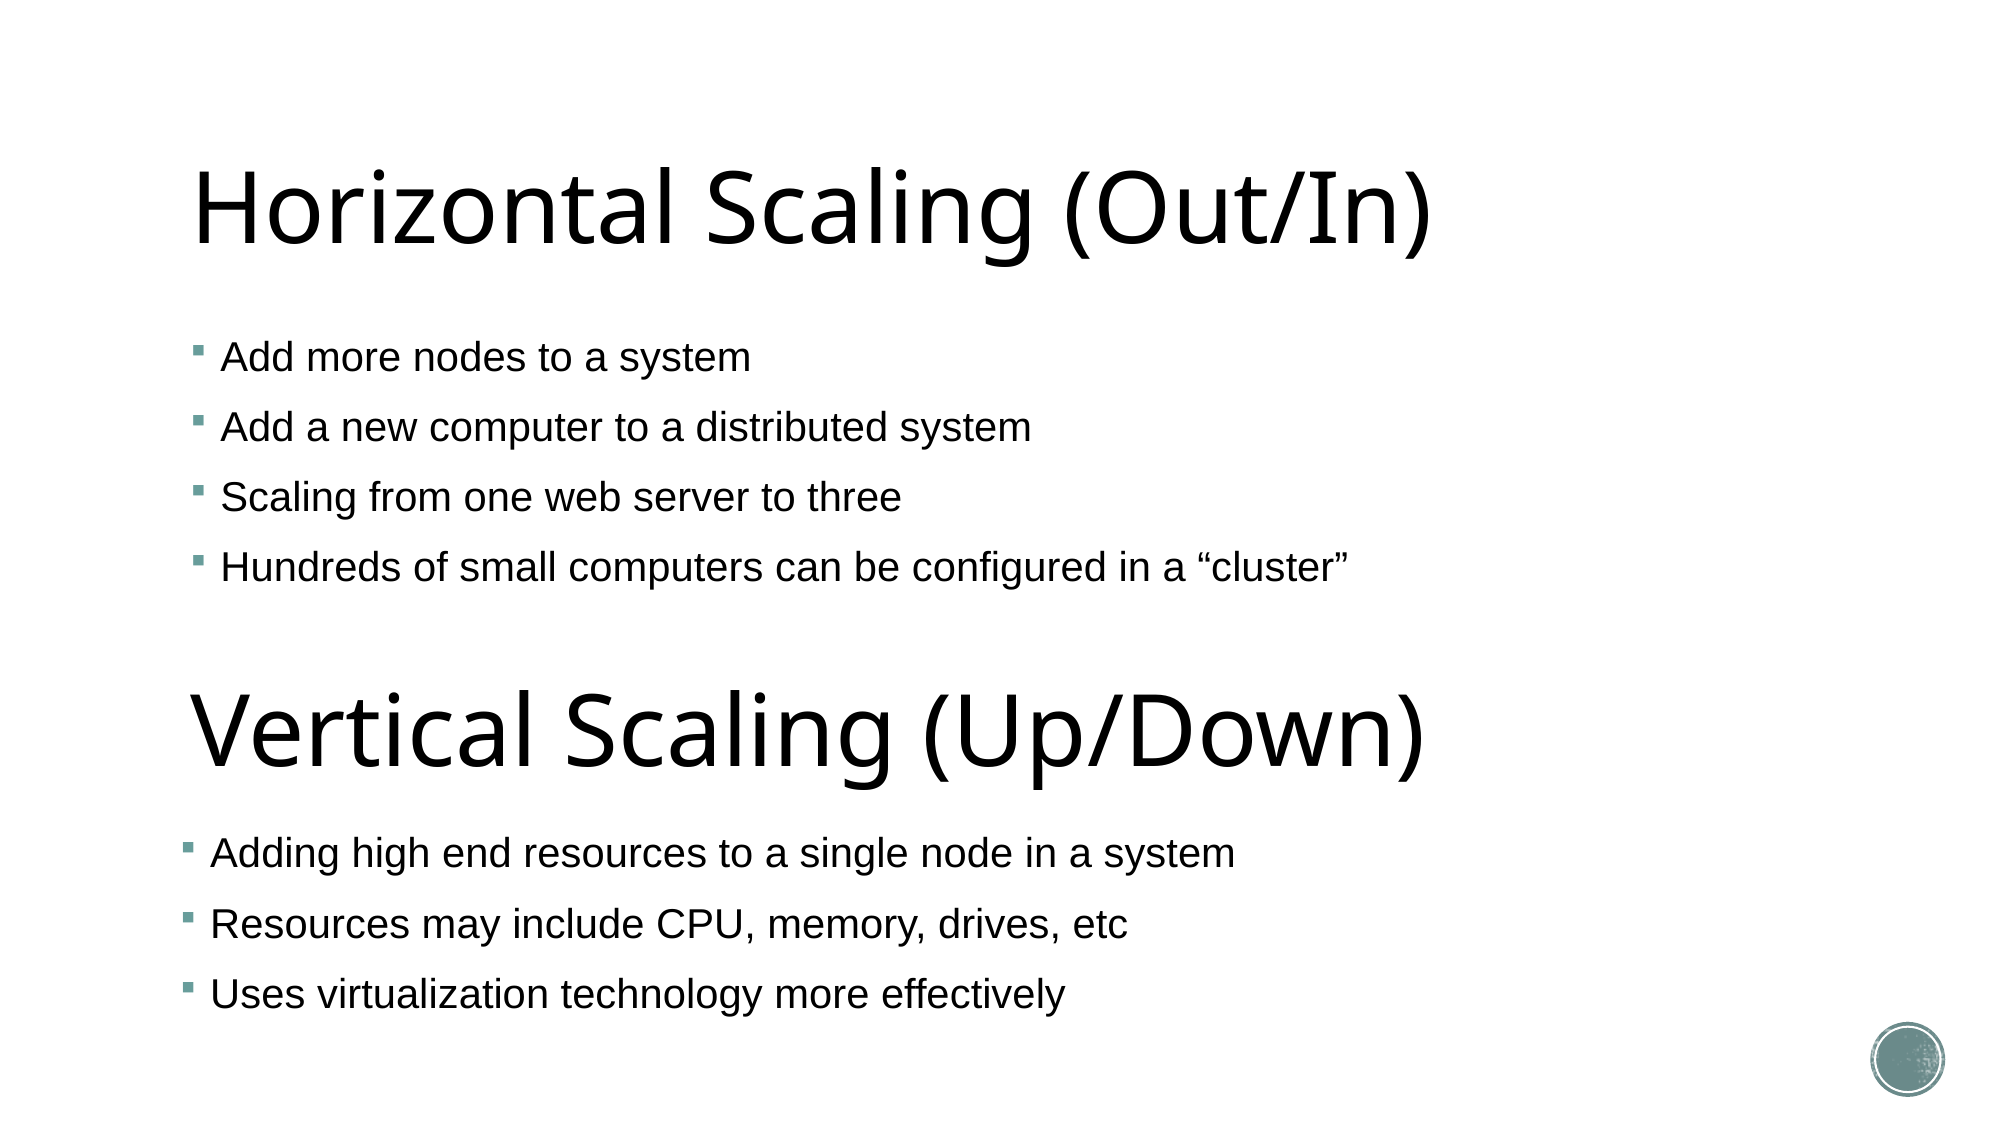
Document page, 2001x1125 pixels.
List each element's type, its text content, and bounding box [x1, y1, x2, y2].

title Horizontal Scaling (Out/In) [175, 79, 1826, 327]
text_box Adding high end resources to a single node in a system Resources may include CPU, memory, drives, etc Uses virtualization technology more effectively [165, 824, 1816, 1125]
list Add more nodes to a system Add a new computer to a distributed system Scaling from one web server to three Hundreds of small computers can be configured in a “cluster” [175, 327, 1826, 602]
text_box Vertical Scaling (Up/Down) [175, 602, 1826, 867]
